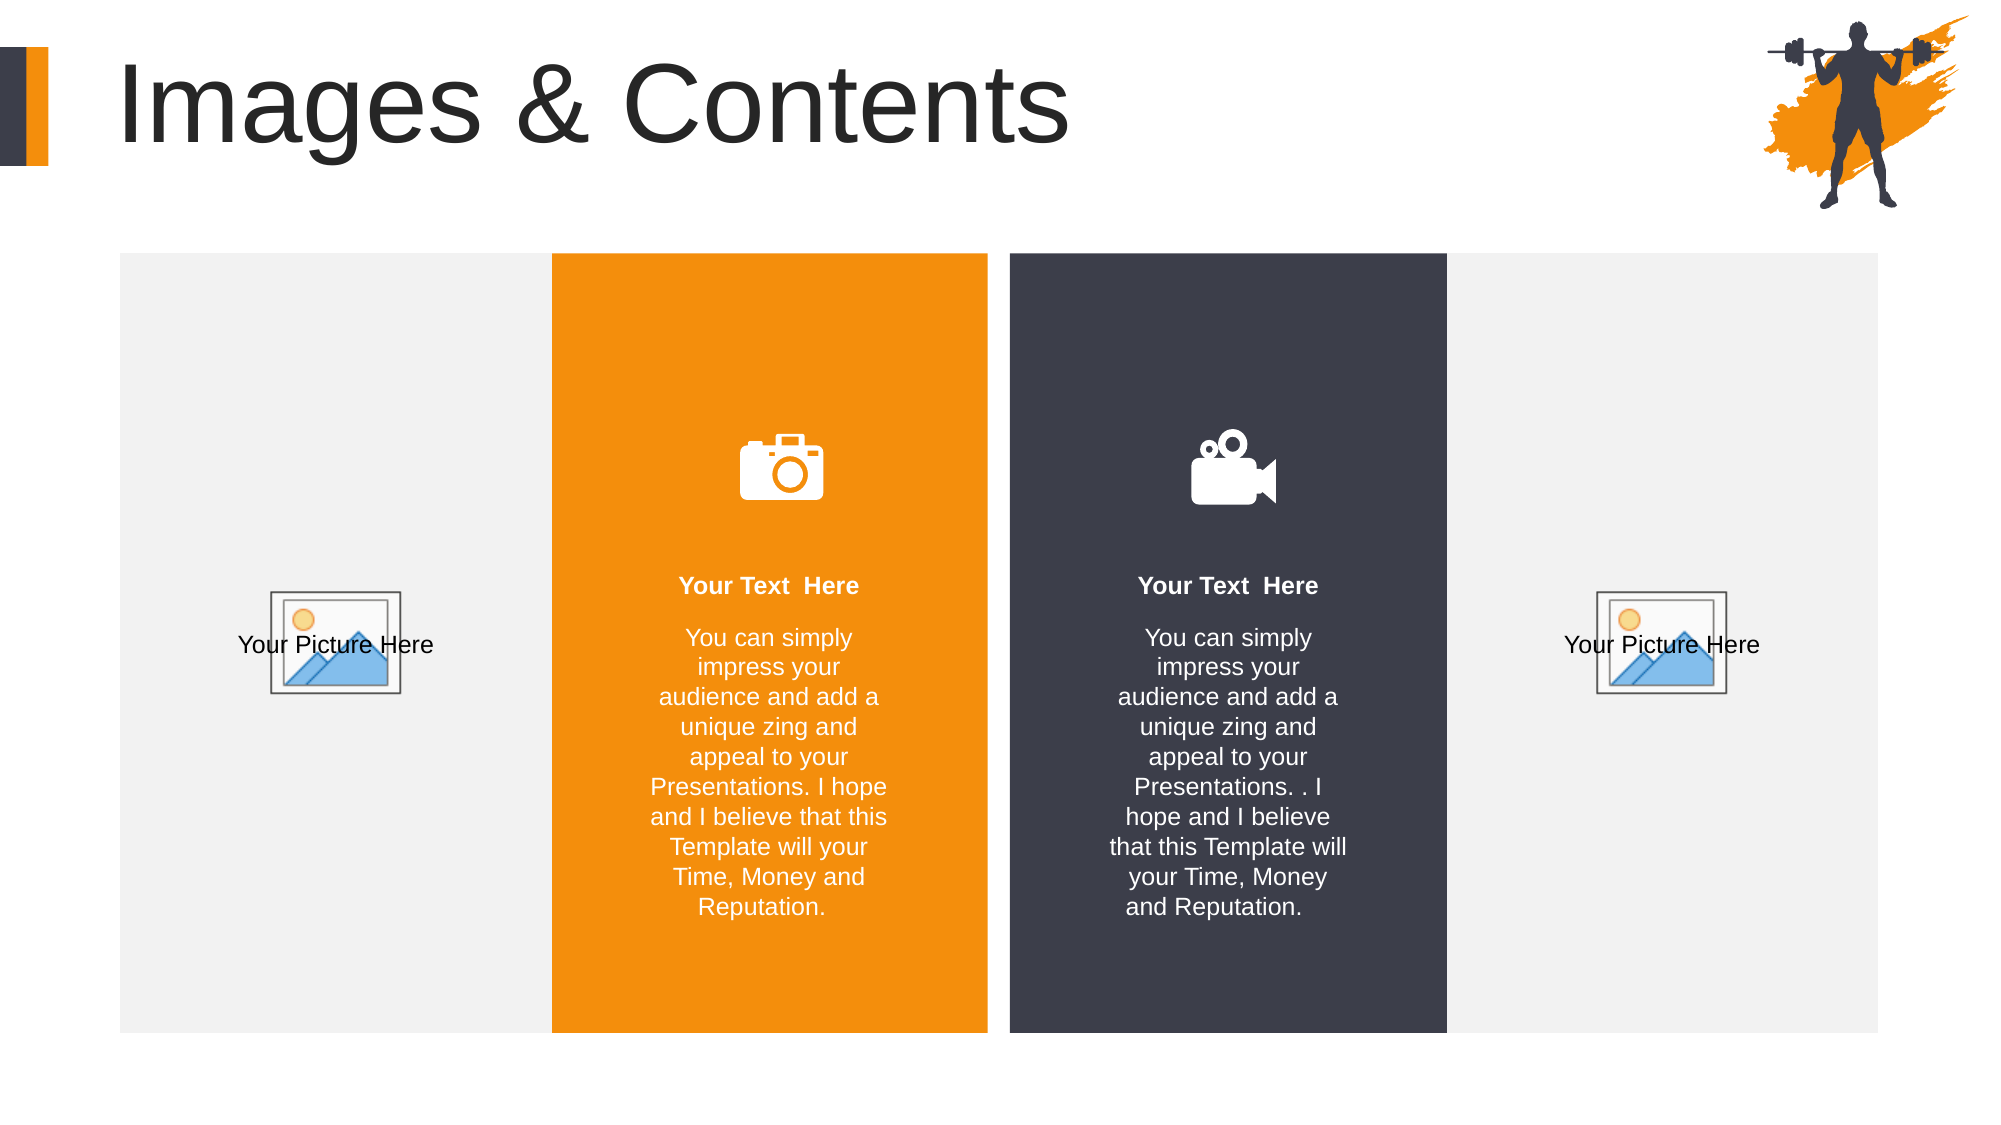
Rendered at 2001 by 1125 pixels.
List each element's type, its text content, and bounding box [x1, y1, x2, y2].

list Images & Contents [100, 47, 1952, 166]
text_box [1009, 252, 1448, 1034]
text_box [739, 432, 825, 501]
picture [1446, 253, 1878, 1033]
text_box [1092, 561, 1365, 932]
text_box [632, 561, 906, 932]
text_box [1190, 428, 1277, 506]
picture [120, 253, 552, 1033]
text_box [550, 252, 989, 1034]
